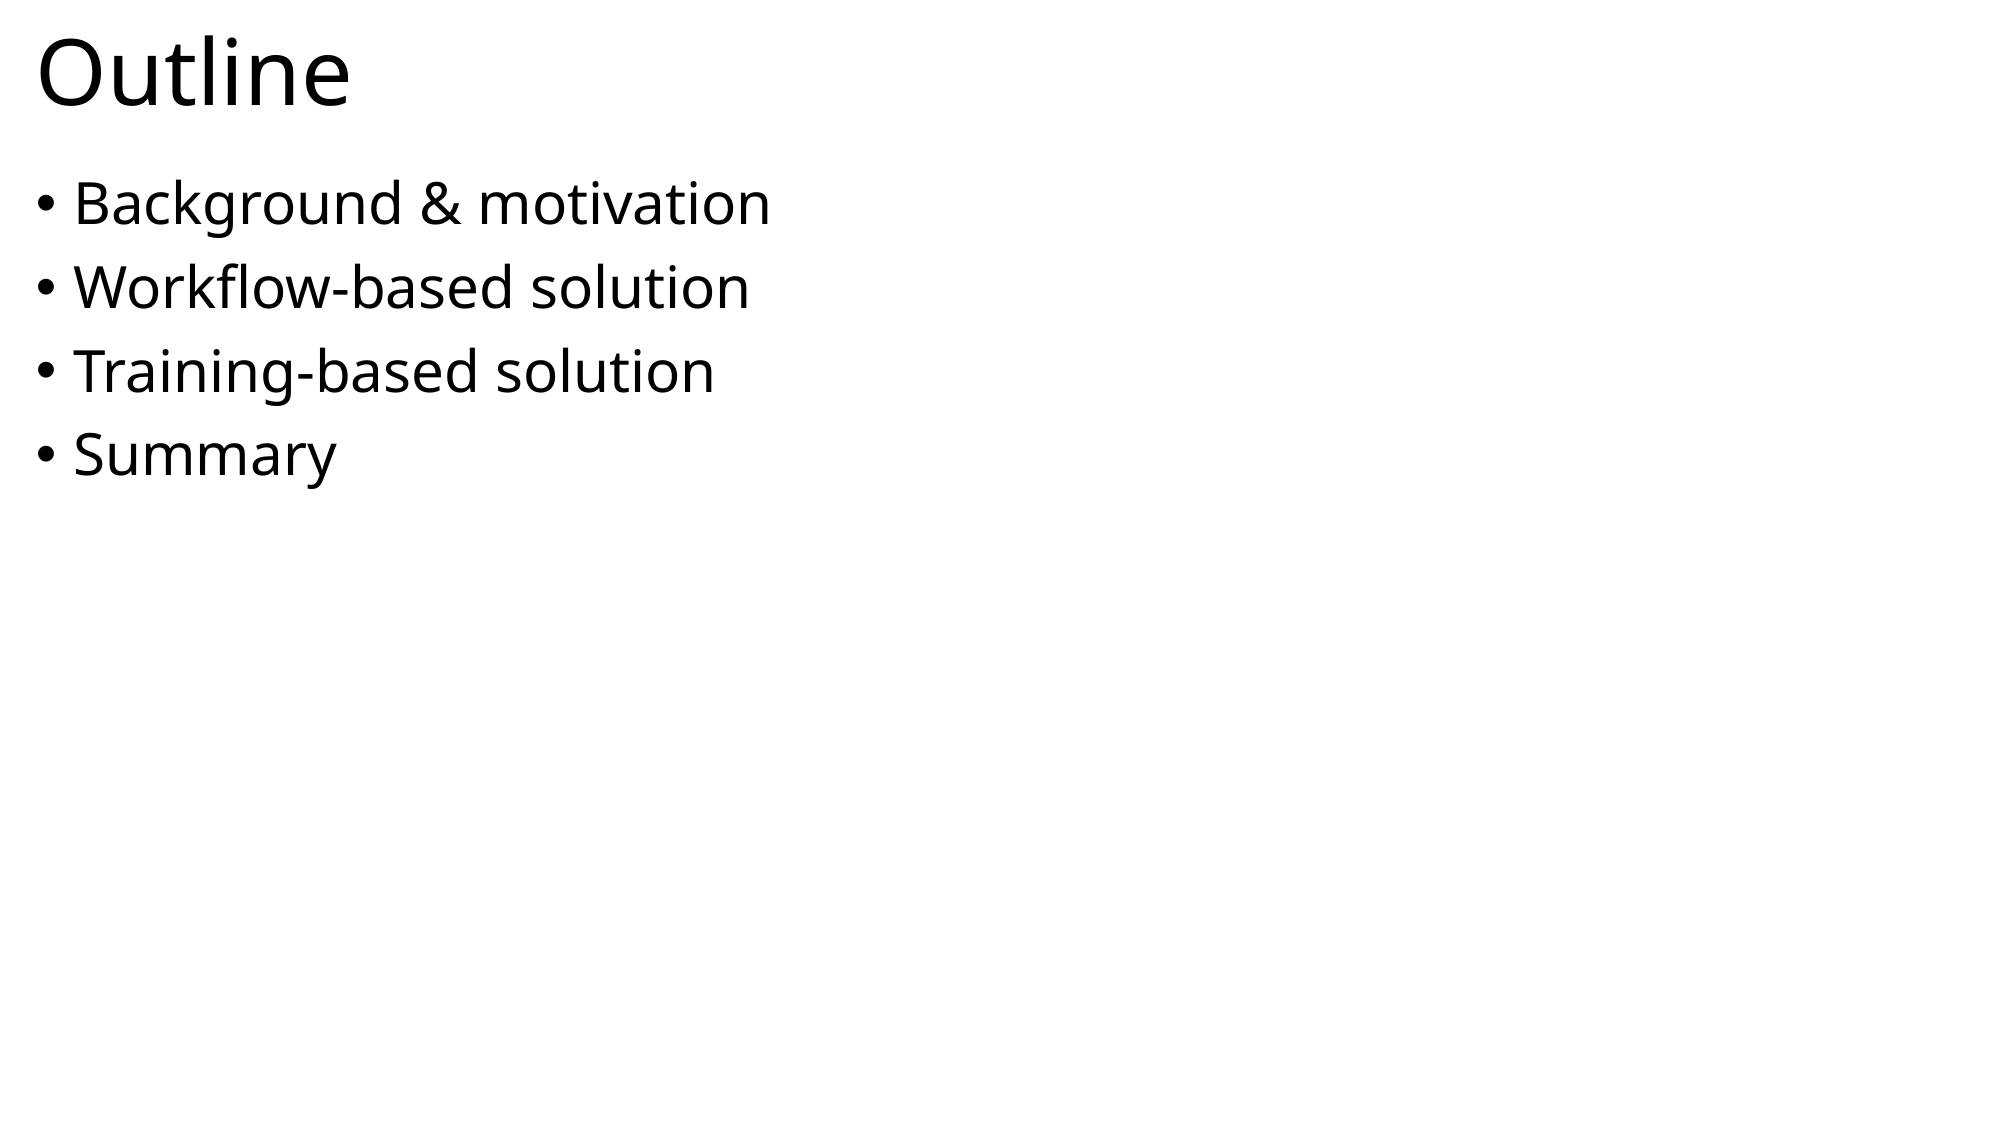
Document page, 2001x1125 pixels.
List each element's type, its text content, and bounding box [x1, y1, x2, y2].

title Outline [20, 15, 1624, 137]
list Background & motivation Workflow-based solution Training-based solution Summary [20, 166, 1863, 1014]
